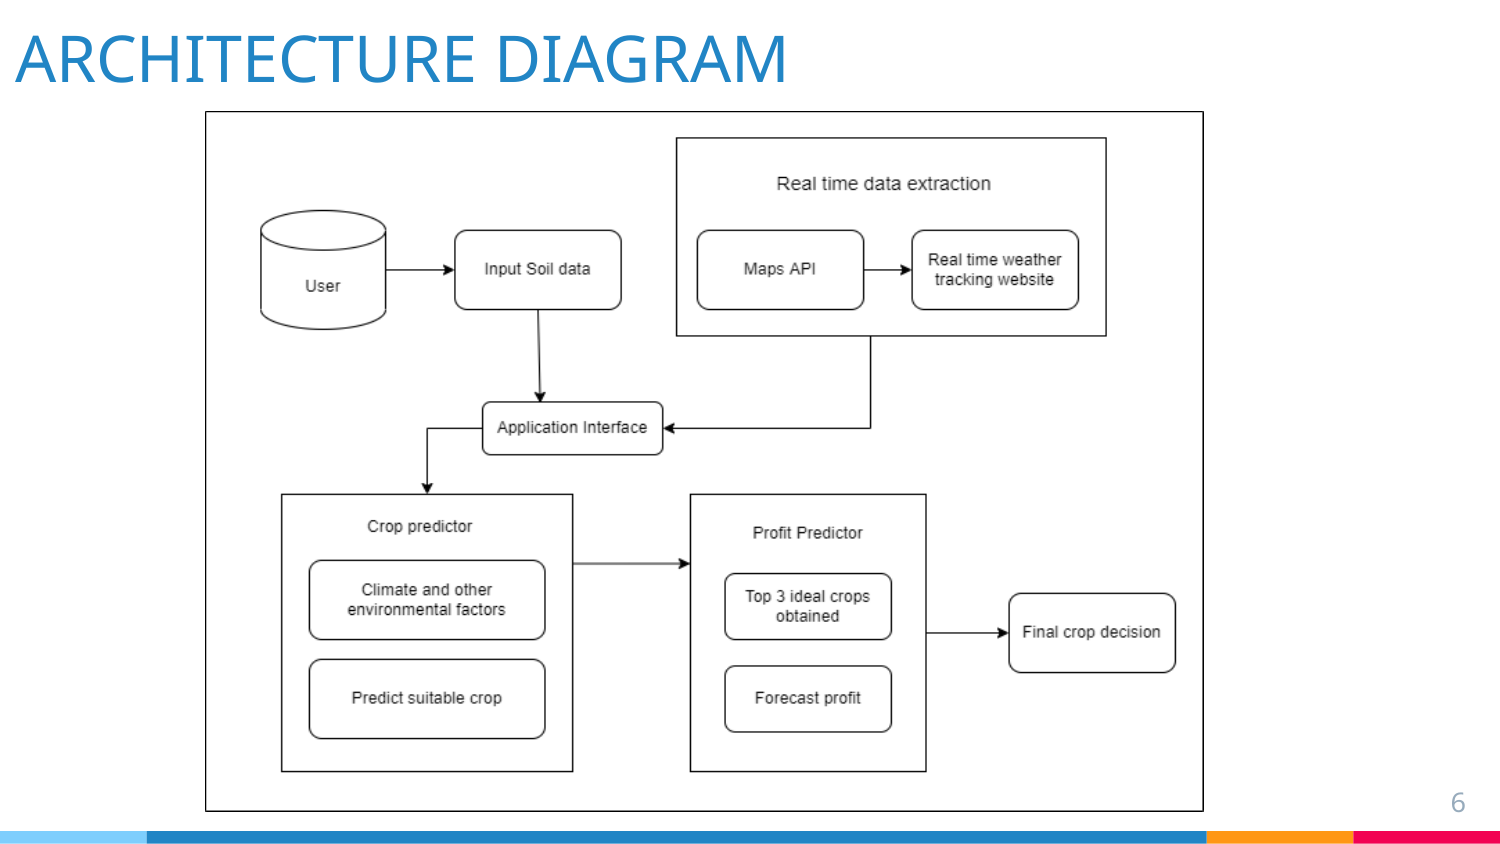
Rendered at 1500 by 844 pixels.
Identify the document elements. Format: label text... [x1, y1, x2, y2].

picture [205, 111, 1204, 812]
slide_number 6 [1391, 770, 1482, 822]
title ARCHITECTURE DIAGRAM [0, 0, 1079, 111]
